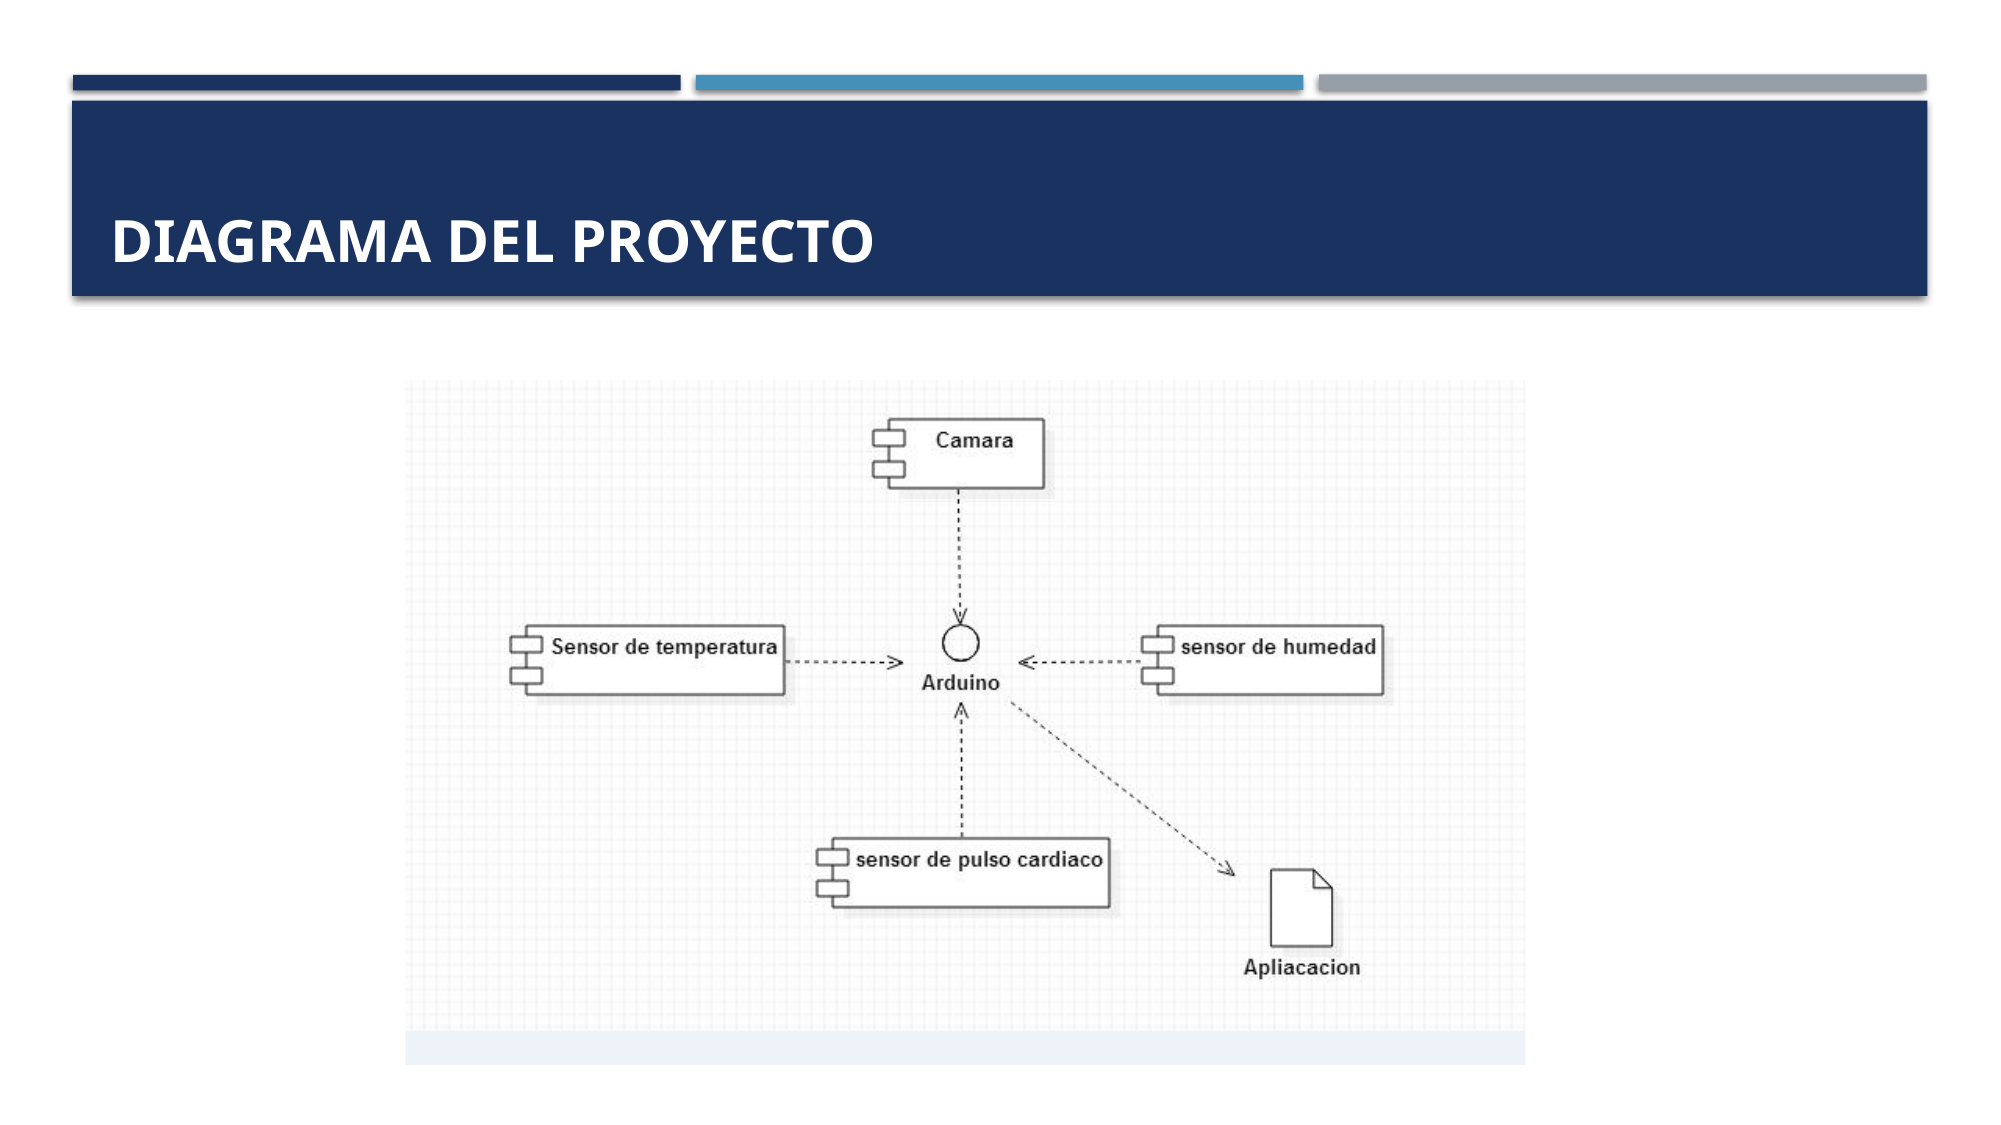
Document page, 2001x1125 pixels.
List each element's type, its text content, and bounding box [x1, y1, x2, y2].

title Diagrama del proyecto [95, 115, 1905, 282]
picture [405, 379, 1526, 1066]
